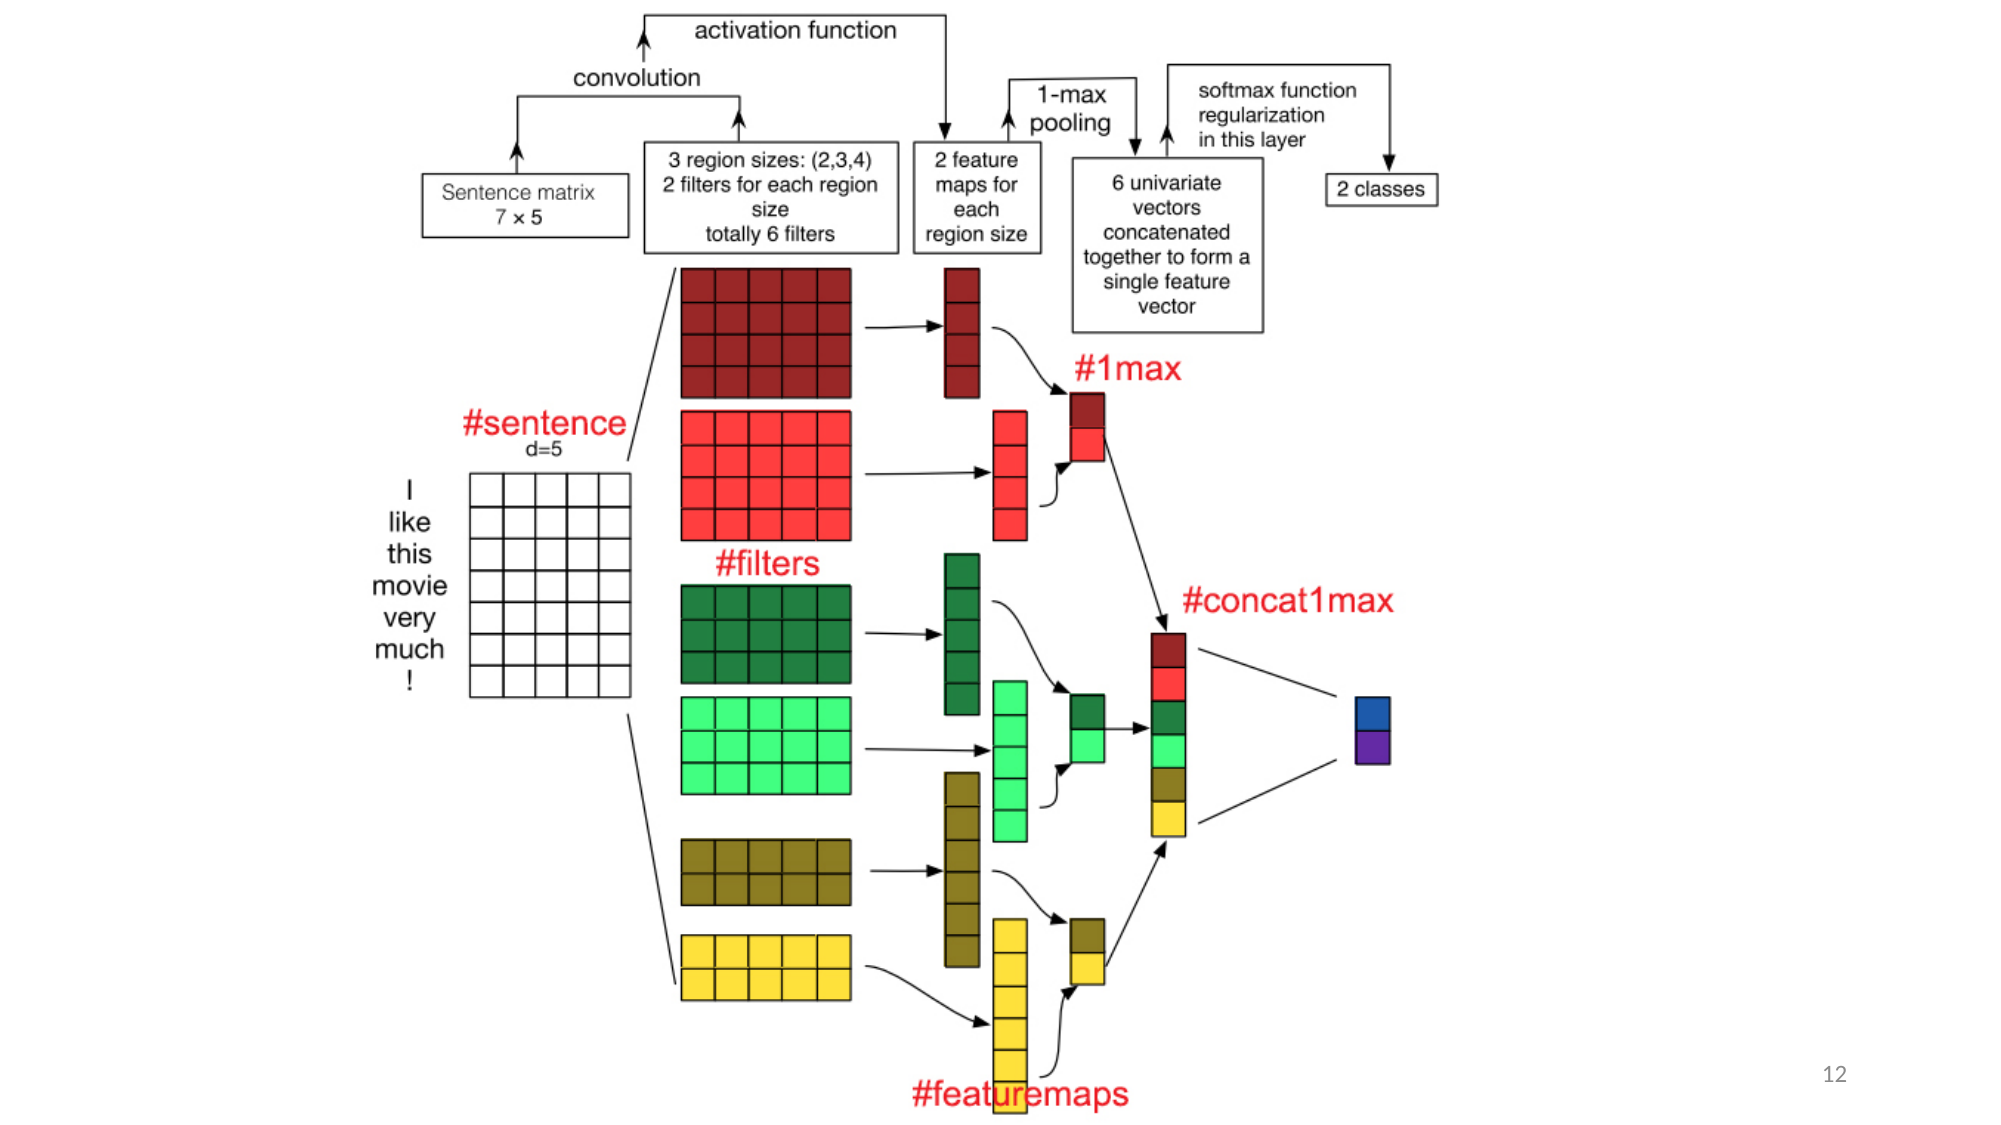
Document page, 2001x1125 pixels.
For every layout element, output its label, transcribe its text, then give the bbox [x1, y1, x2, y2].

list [341, 0, 1479, 1125]
slide_number 12 [1479, 1042, 1863, 1103]
